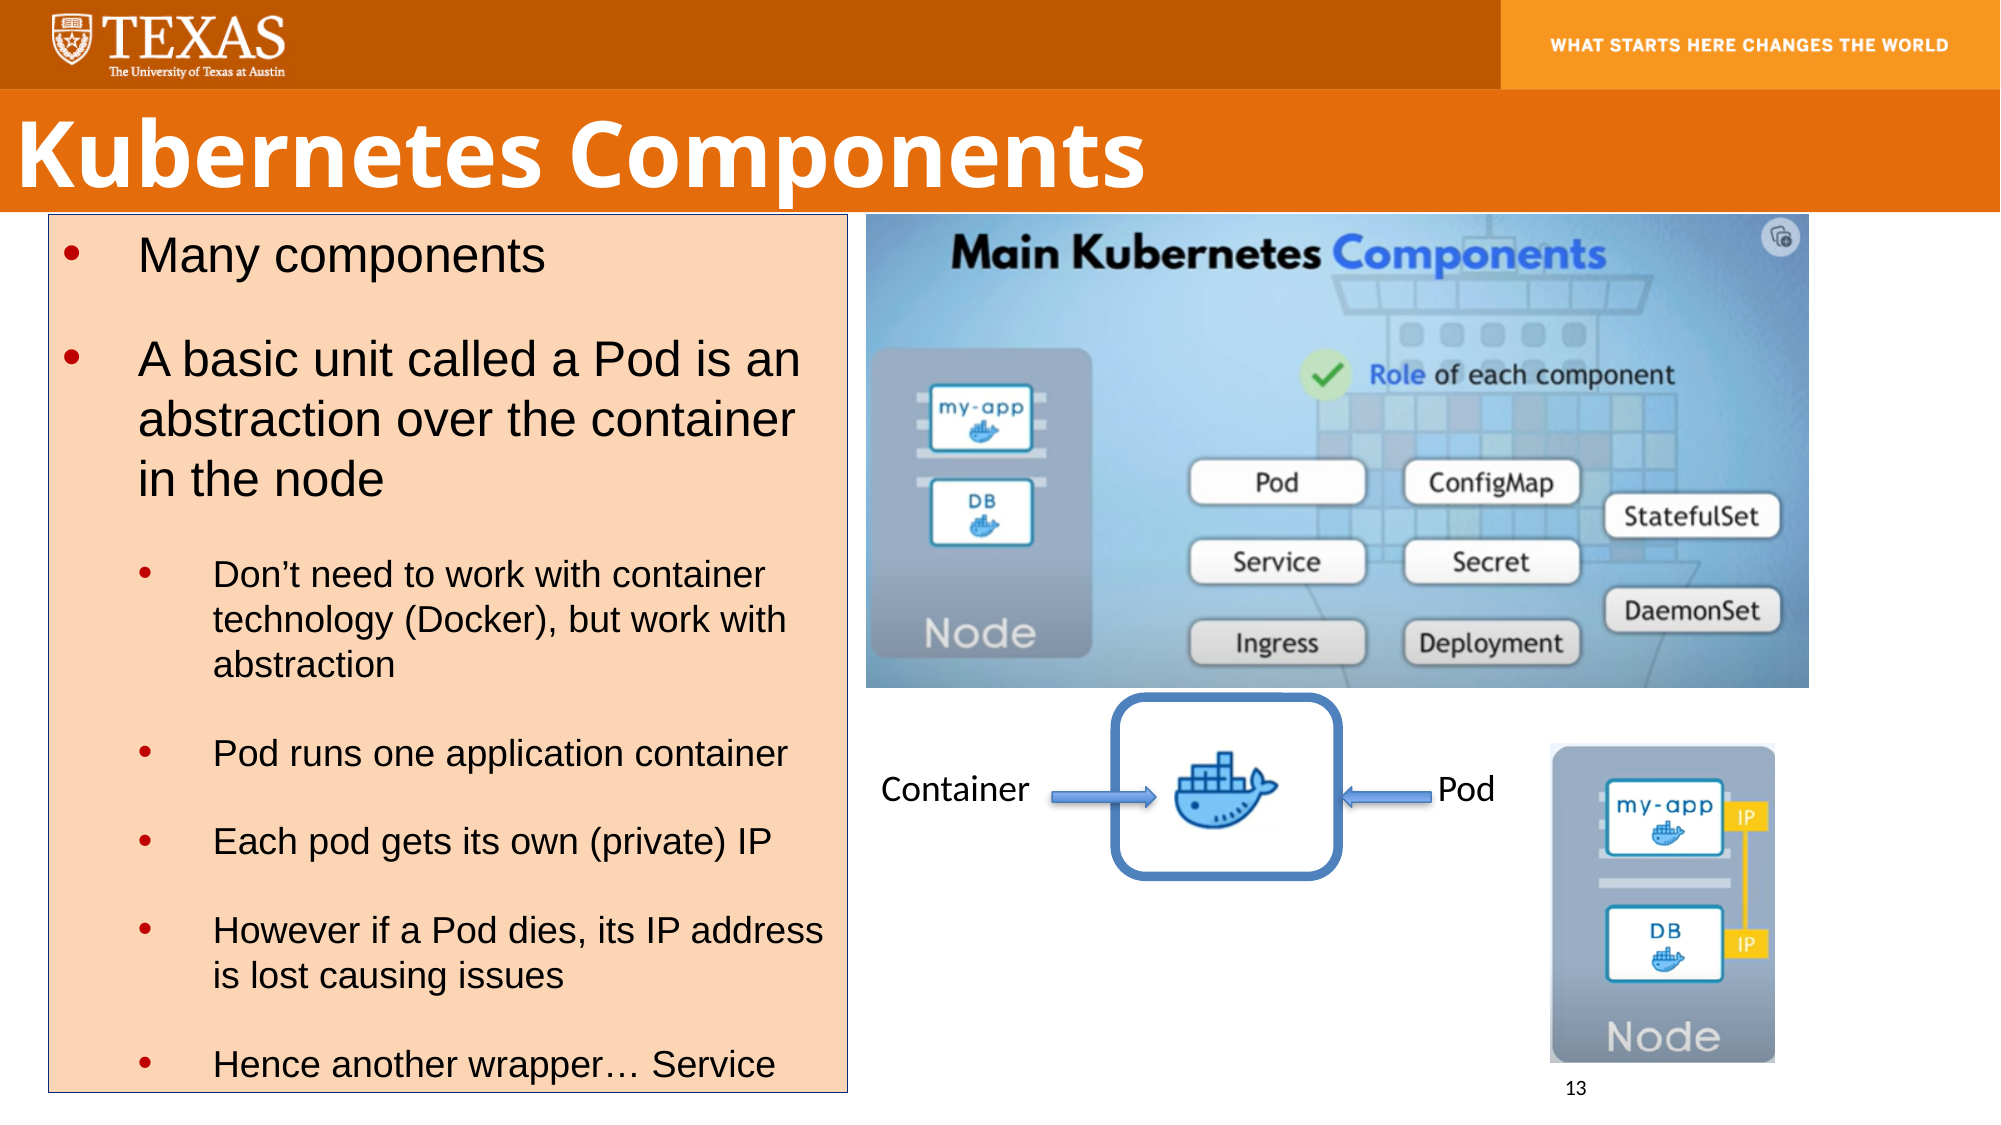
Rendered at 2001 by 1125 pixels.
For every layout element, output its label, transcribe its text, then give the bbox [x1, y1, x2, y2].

text_box Kubernetes Components [0, 87, 2000, 214]
text_box Many components A basic unit called a Pod is an abstraction over the container in the node Don’t need to work with container technology (Docker), but work with abstraction Pod runs one application container Each pod gets its own (private) IP However if a Pod dies, its IP address is lost causing issues Hence another wrapper… Service [48, 214, 848, 1093]
slide_number 13 [1550, 1066, 2000, 1125]
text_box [866, 696, 1609, 877]
picture [0, 0, 2001, 1125]
